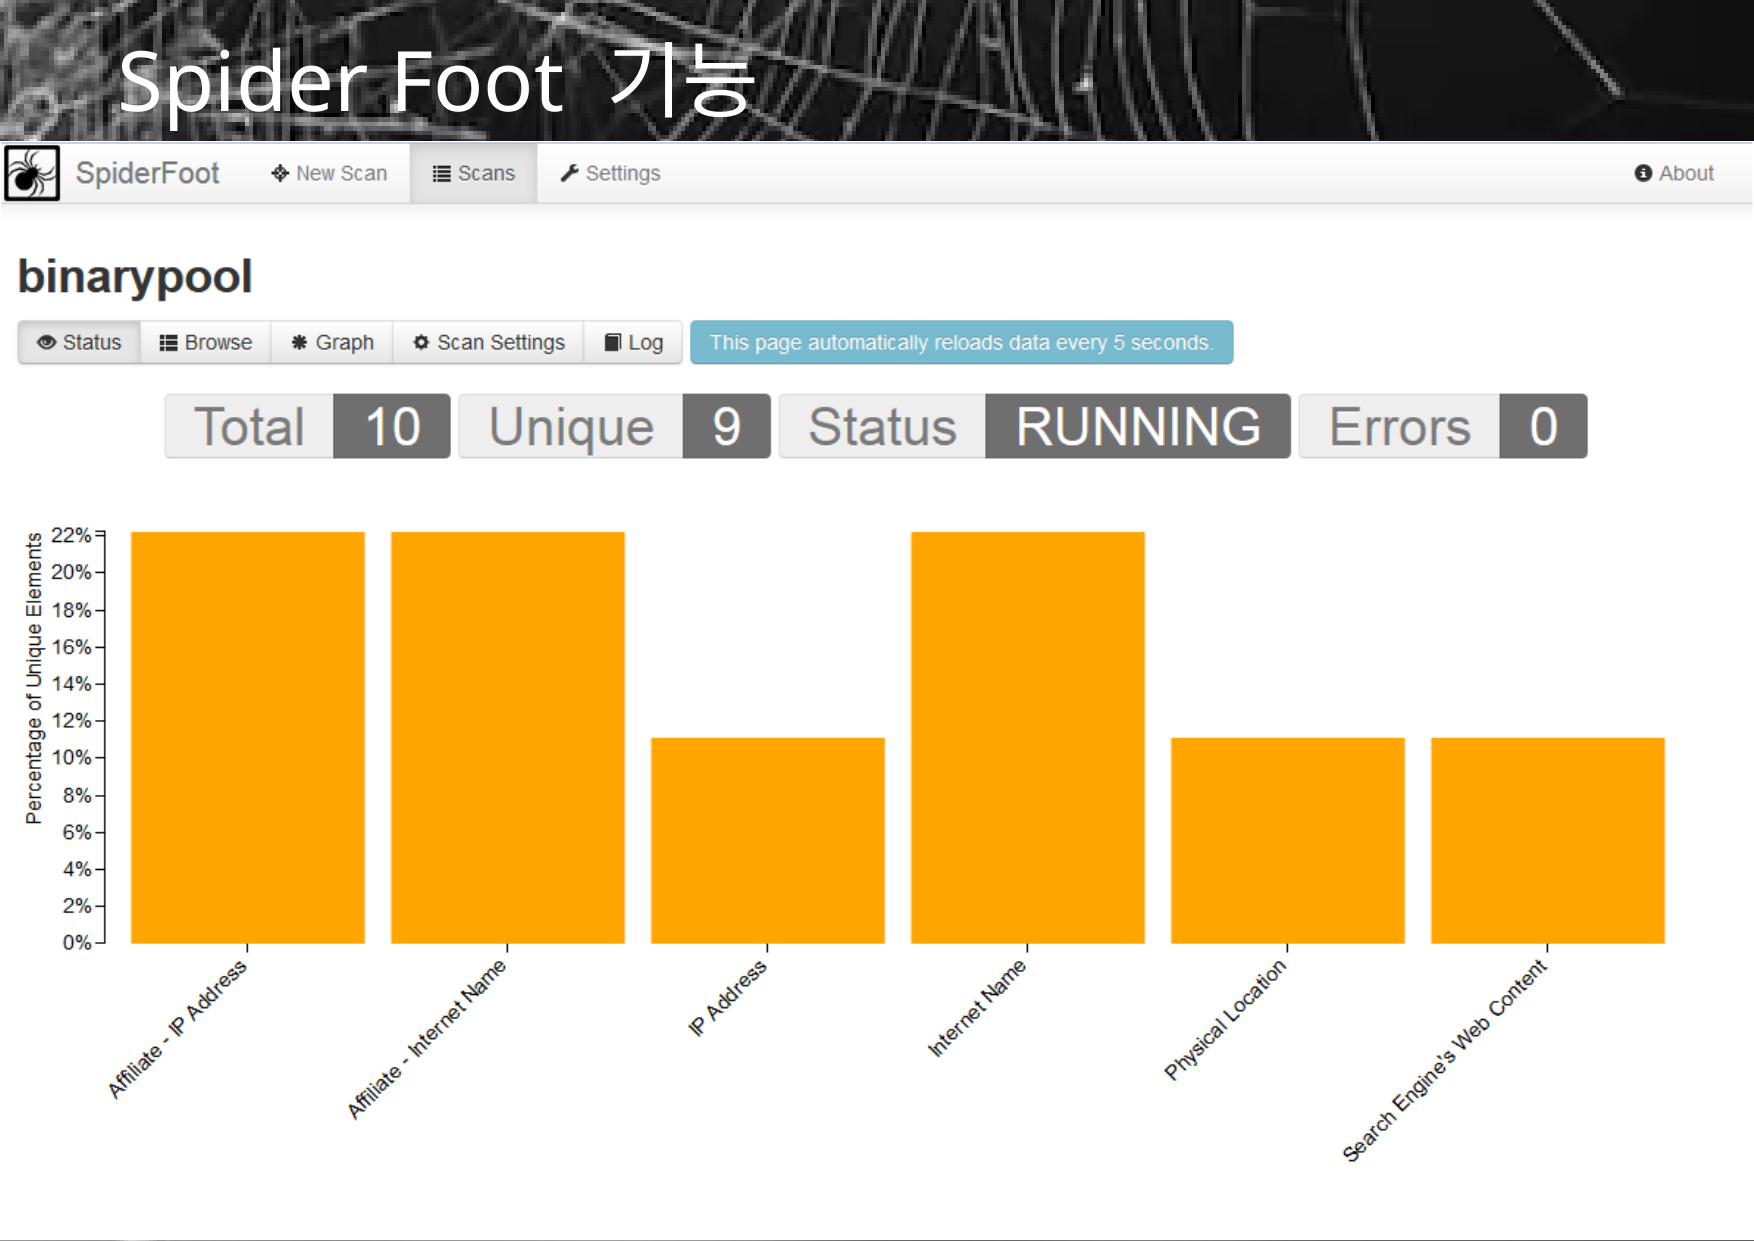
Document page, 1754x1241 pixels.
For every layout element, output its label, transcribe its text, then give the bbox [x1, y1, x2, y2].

text_box Spider Foot 기능 [103, 20, 1754, 136]
picture [0, 0, 1754, 1241]
